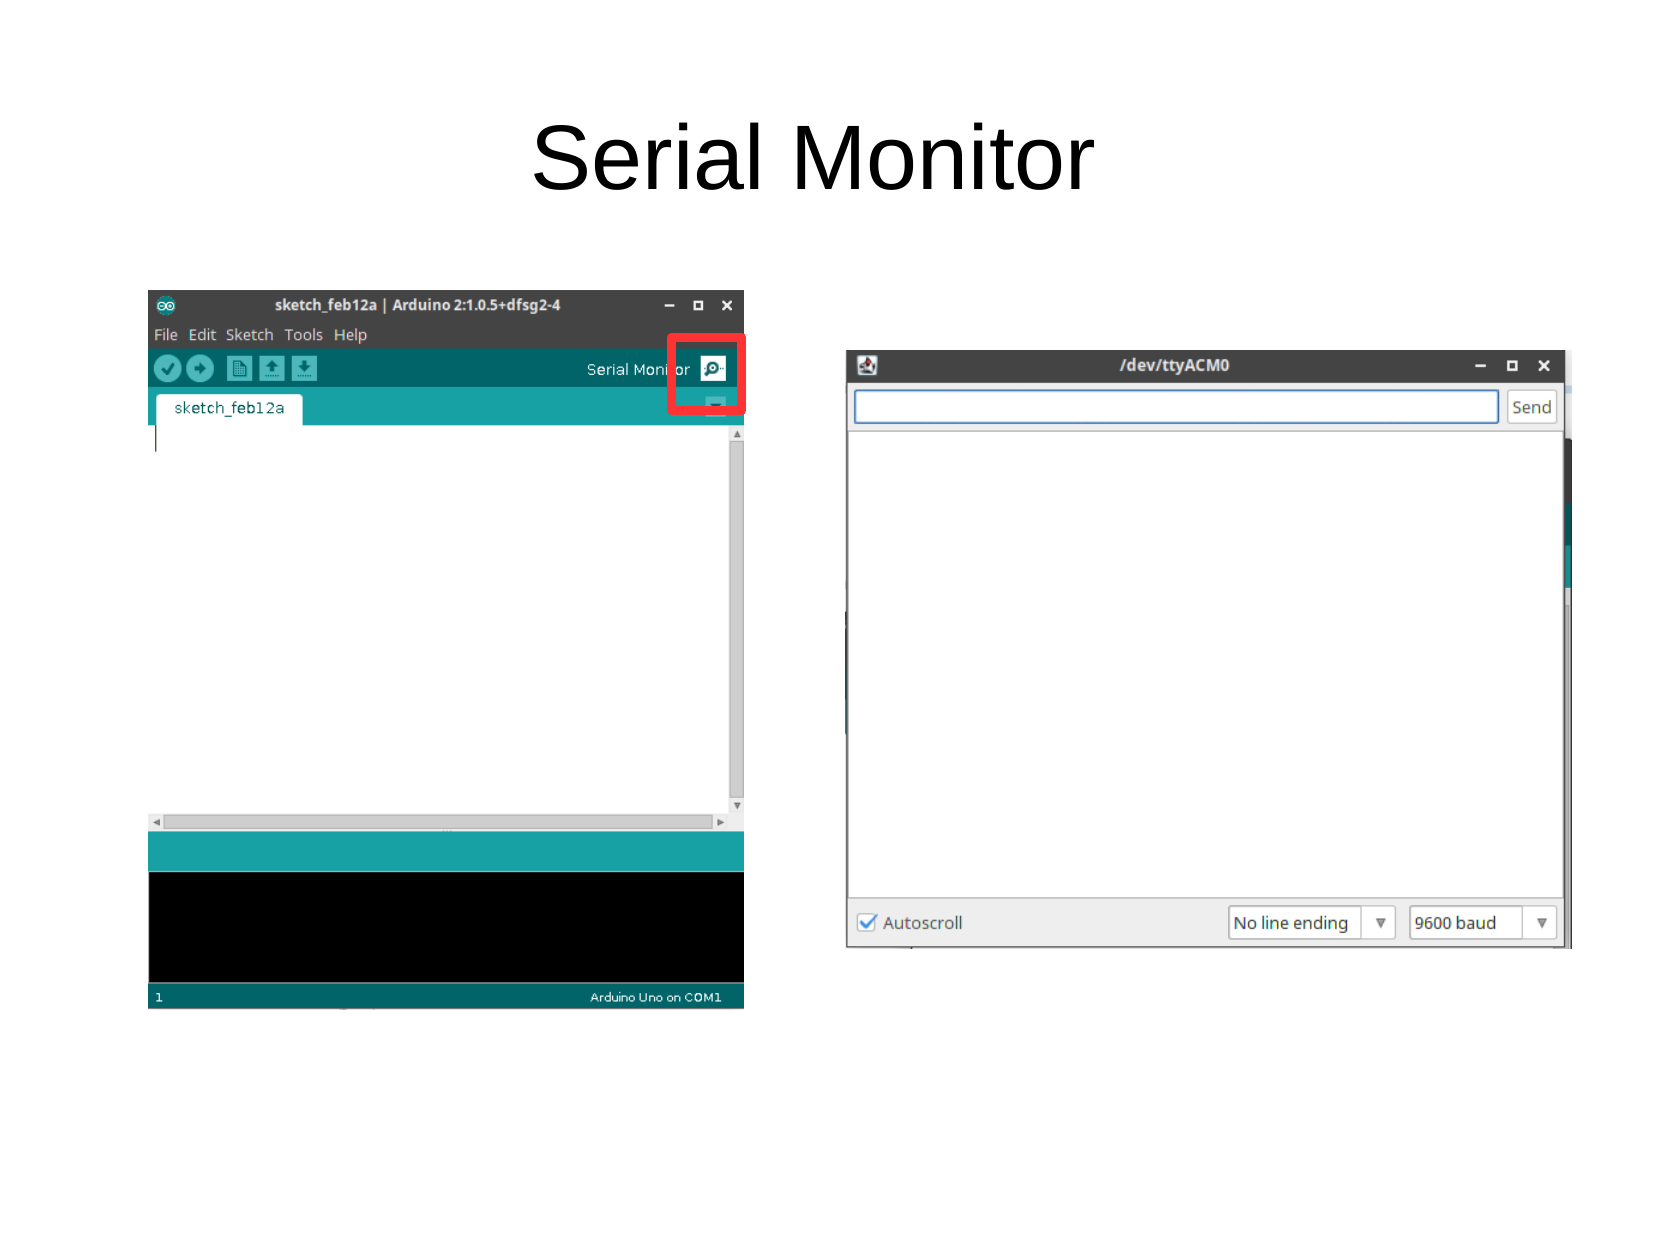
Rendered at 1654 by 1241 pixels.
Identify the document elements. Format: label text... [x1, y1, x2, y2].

picture [148, 289, 744, 1010]
picture [844, 350, 1572, 949]
text_box Serial Monitor [82, 49, 1571, 257]
